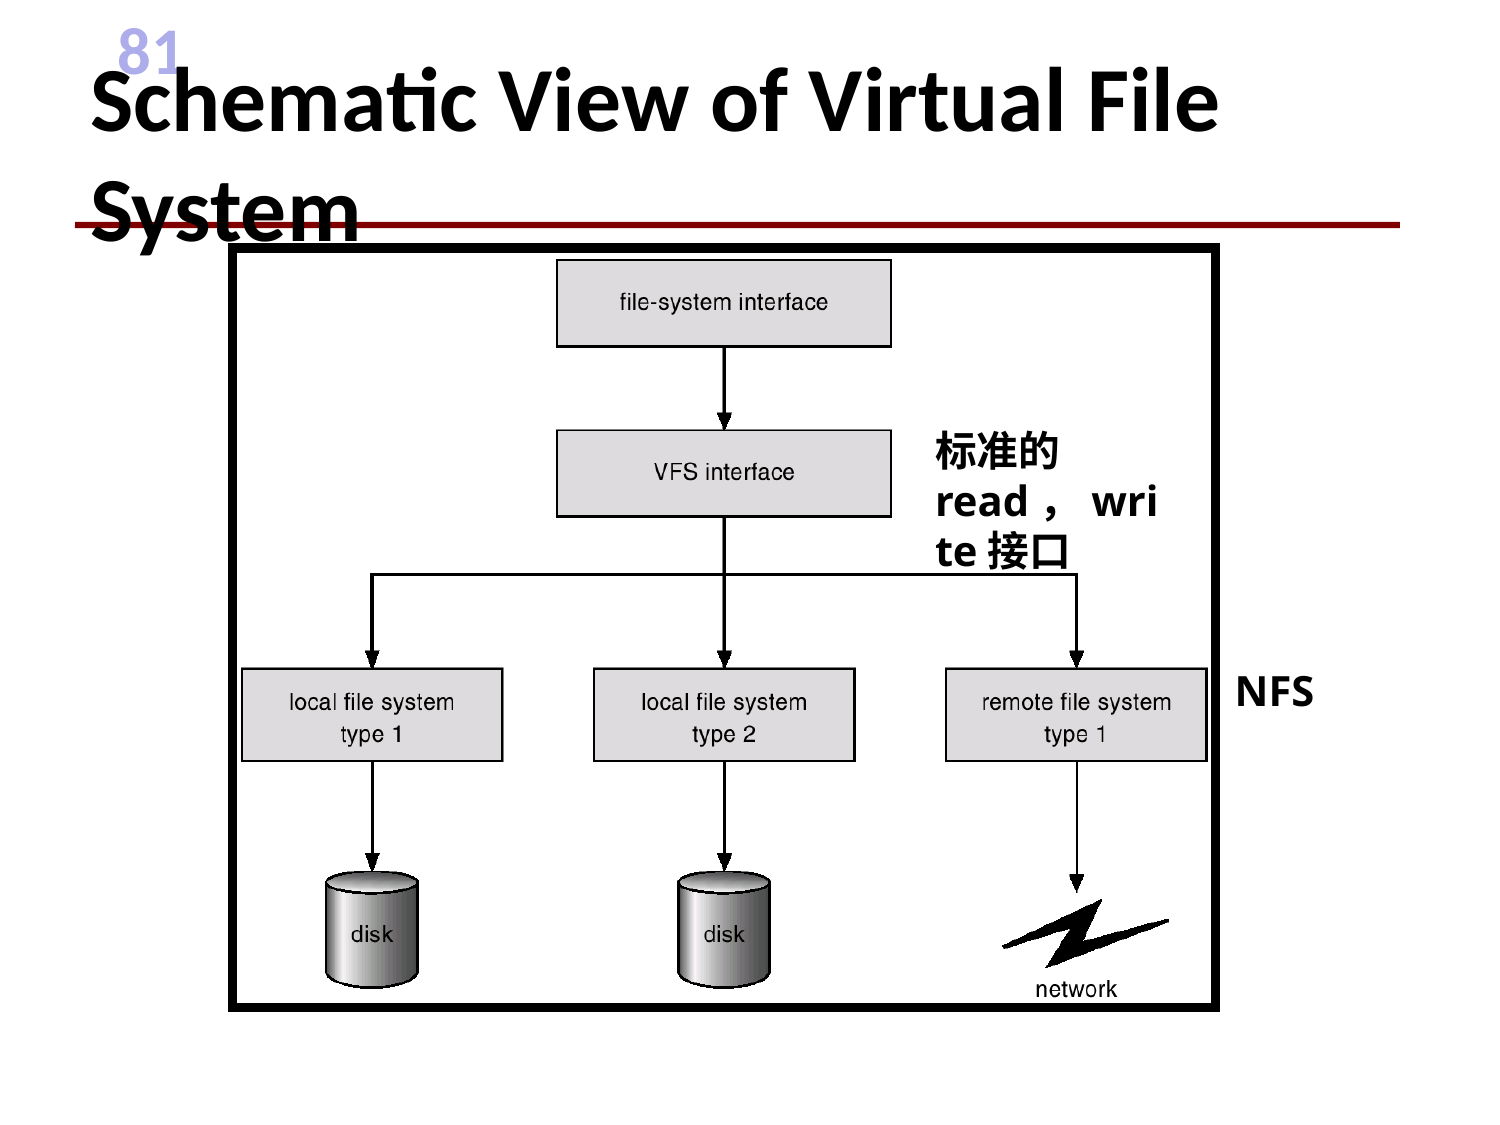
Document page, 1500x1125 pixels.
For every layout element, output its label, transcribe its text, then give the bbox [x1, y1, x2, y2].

text_box NFS [1219, 657, 1425, 723]
picture [236, 252, 1211, 1004]
title Schematic View of Virtual File System [75, 75, 1400, 225]
